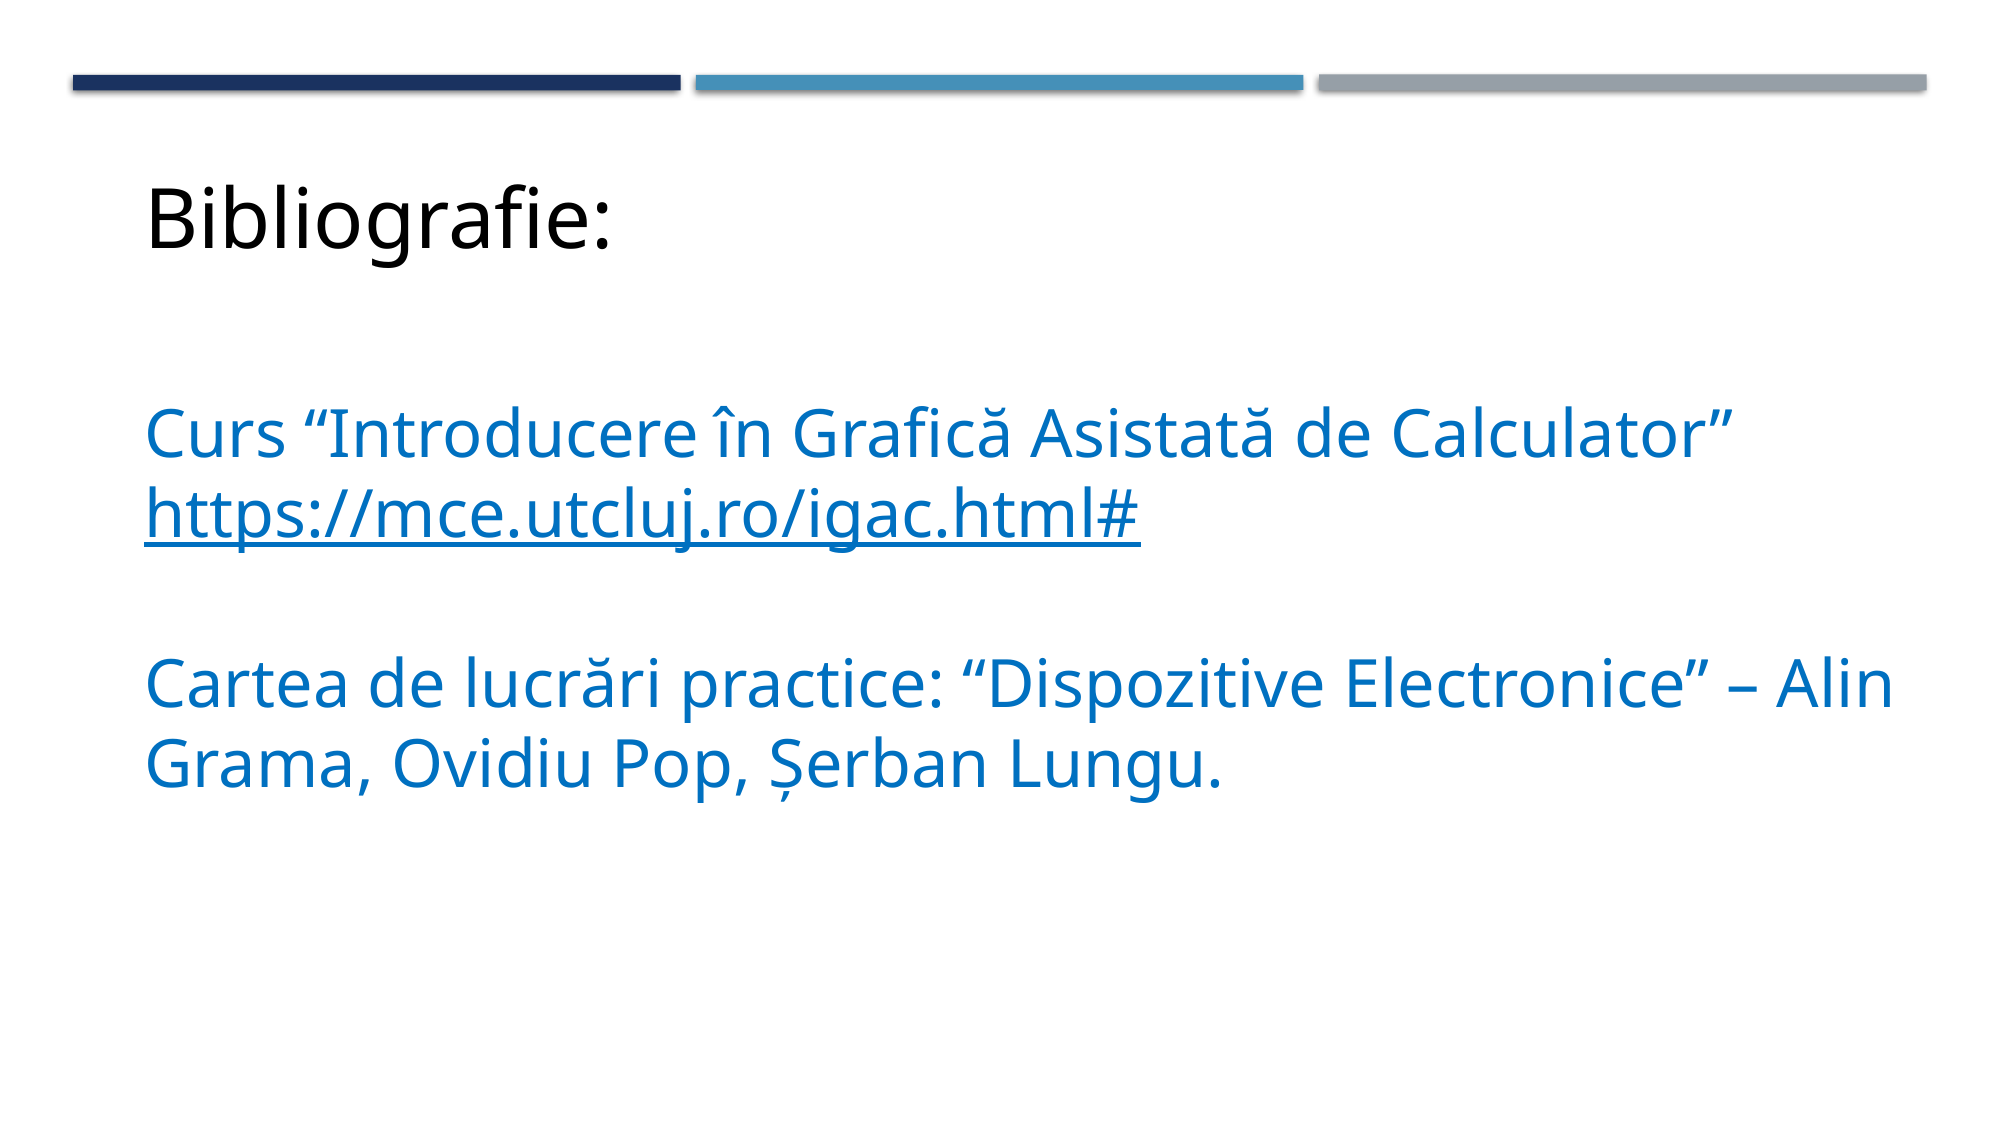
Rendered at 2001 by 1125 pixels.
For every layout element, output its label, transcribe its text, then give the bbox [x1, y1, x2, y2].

text_box Bibliografie: Curs “Introducere în Grafică Asistată de Calculator” https://mce.utcluj.ro/igac.html# Cartea de lucrări practice: “Dispozitive Electronice” – Alin Grama, Ovidiu Pop, Șerban Lungu. [129, 158, 1933, 809]
